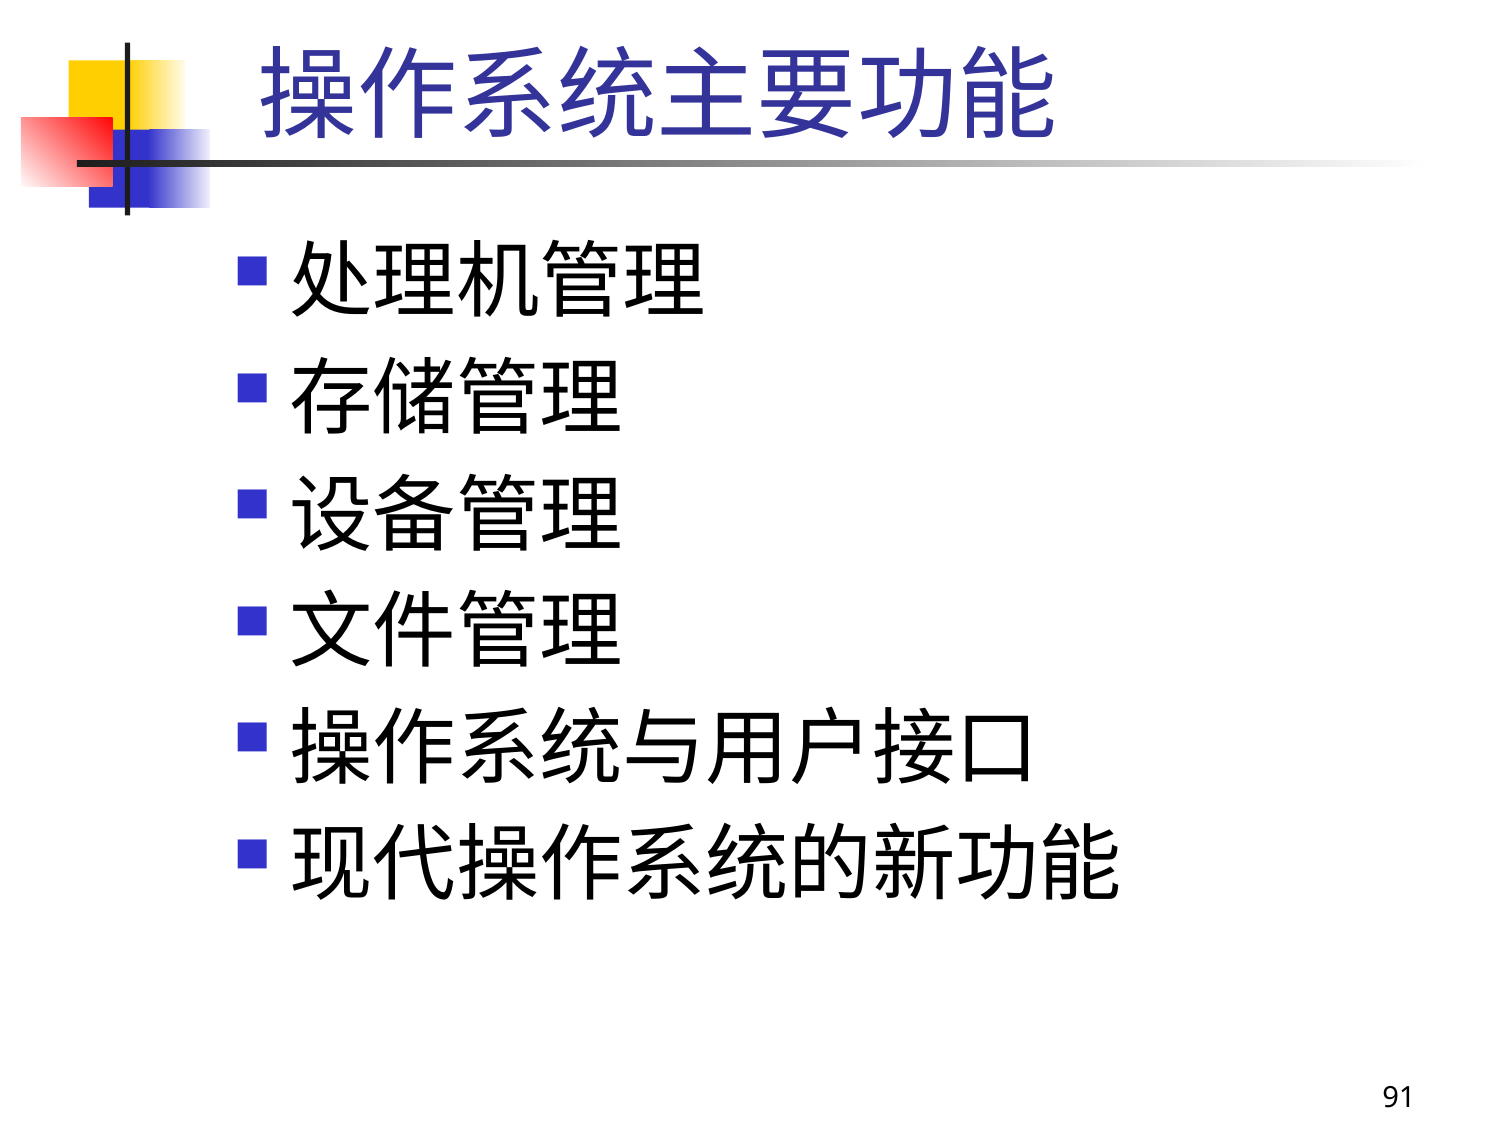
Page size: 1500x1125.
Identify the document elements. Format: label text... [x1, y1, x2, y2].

list 处理机管理 存储管理 设备管理 文件管理 操作系统与用户接口 现代操作系统的新功能 [218, 220, 1193, 927]
title 操作系统主要功能 [242, 0, 1223, 185]
slide_number 91 [1080, 1070, 1431, 1114]
